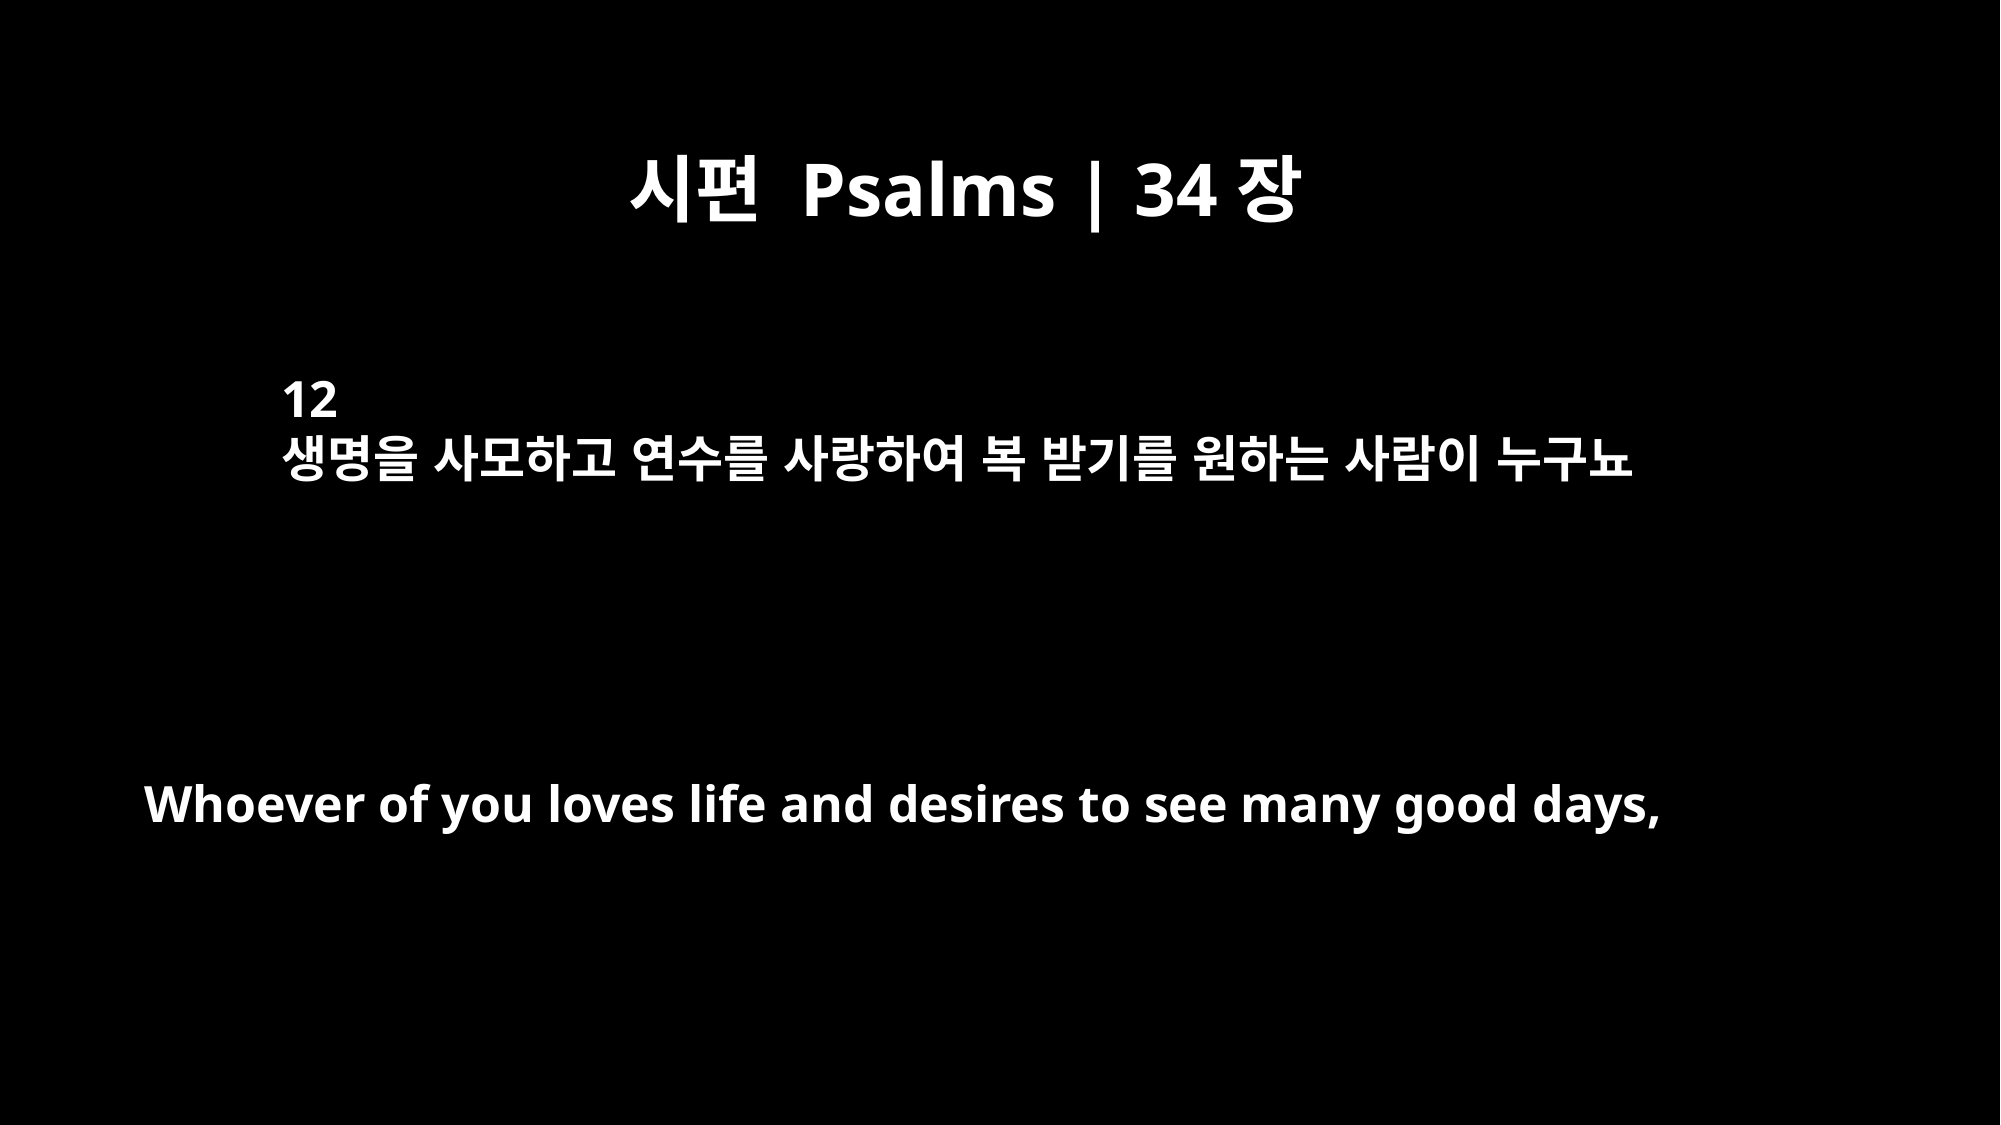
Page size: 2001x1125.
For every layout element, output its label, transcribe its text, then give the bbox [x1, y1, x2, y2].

text_box 시편 Psalms | 34장 [613, 136, 1319, 239]
text_box 12 생명을 사모하고 연수를 사랑하여 복 받기를 원하는 사람이 누구뇨 [266, 359, 1651, 495]
text_box Whoever of you loves life and desires to see many good days, [129, 764, 1678, 840]
